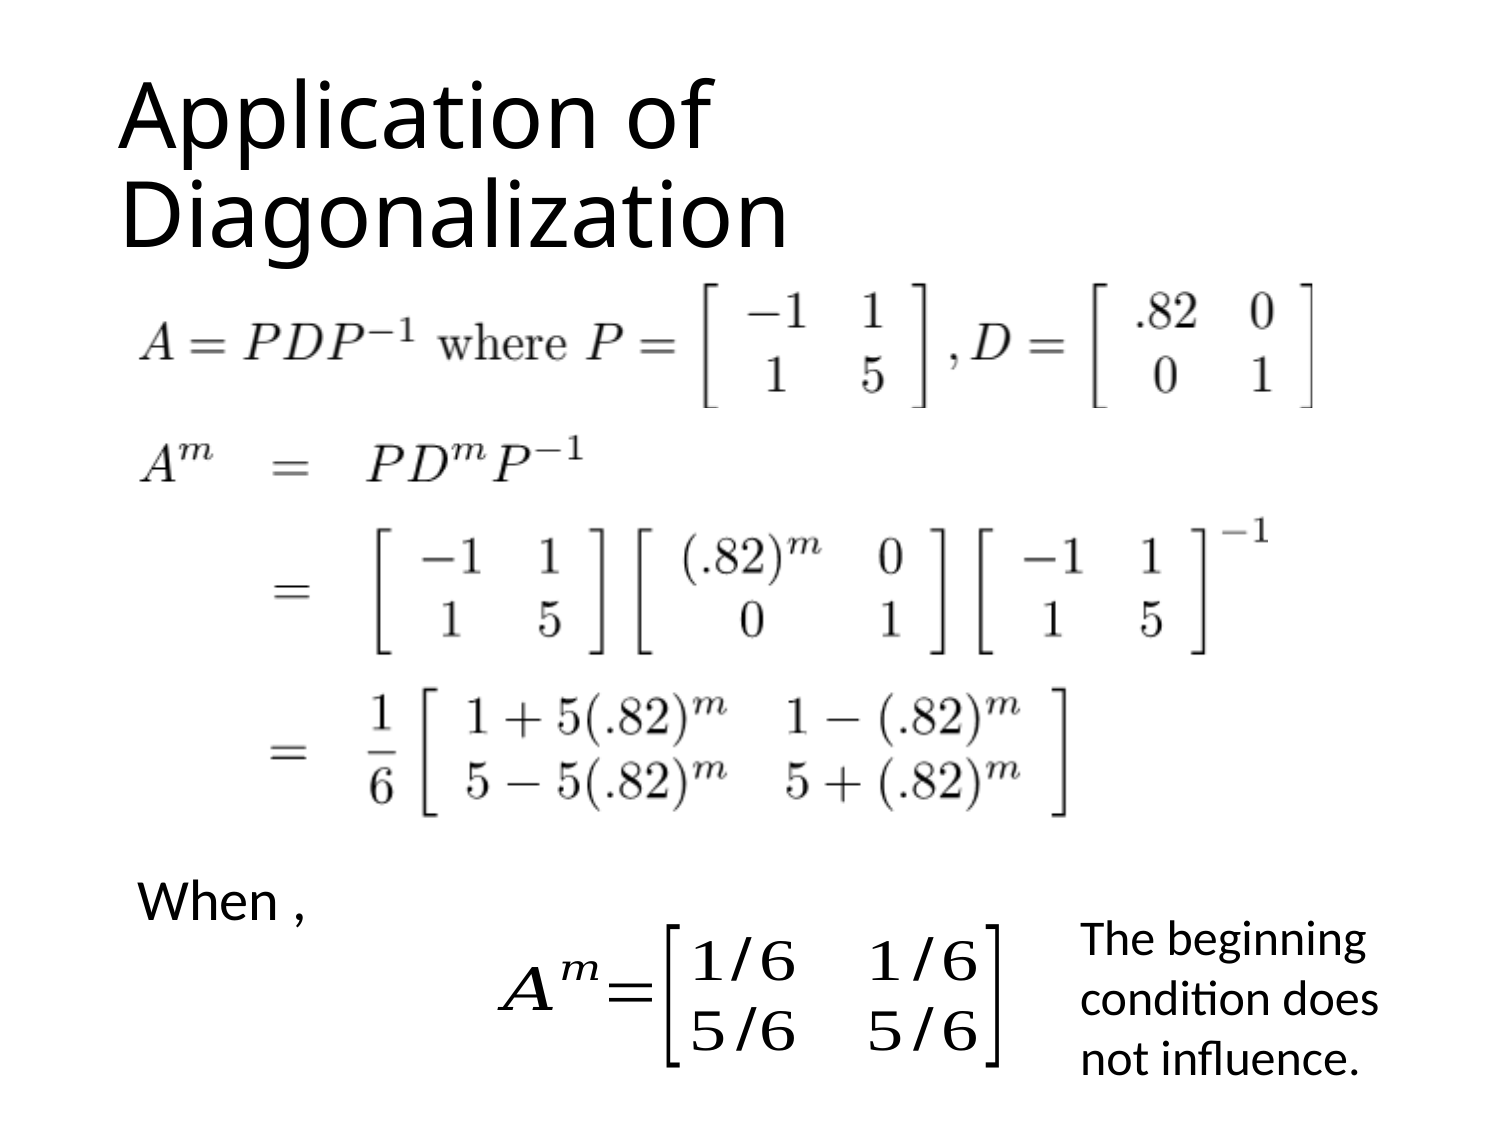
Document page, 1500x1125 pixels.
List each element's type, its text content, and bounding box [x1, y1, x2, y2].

picture [138, 434, 619, 496]
text_box The beginning condition does not influence. [1065, 897, 1470, 1093]
picture [258, 507, 1268, 661]
picture [258, 671, 1150, 820]
title Application of Diagonalization [103, 59, 1397, 278]
picture [138, 282, 1313, 408]
